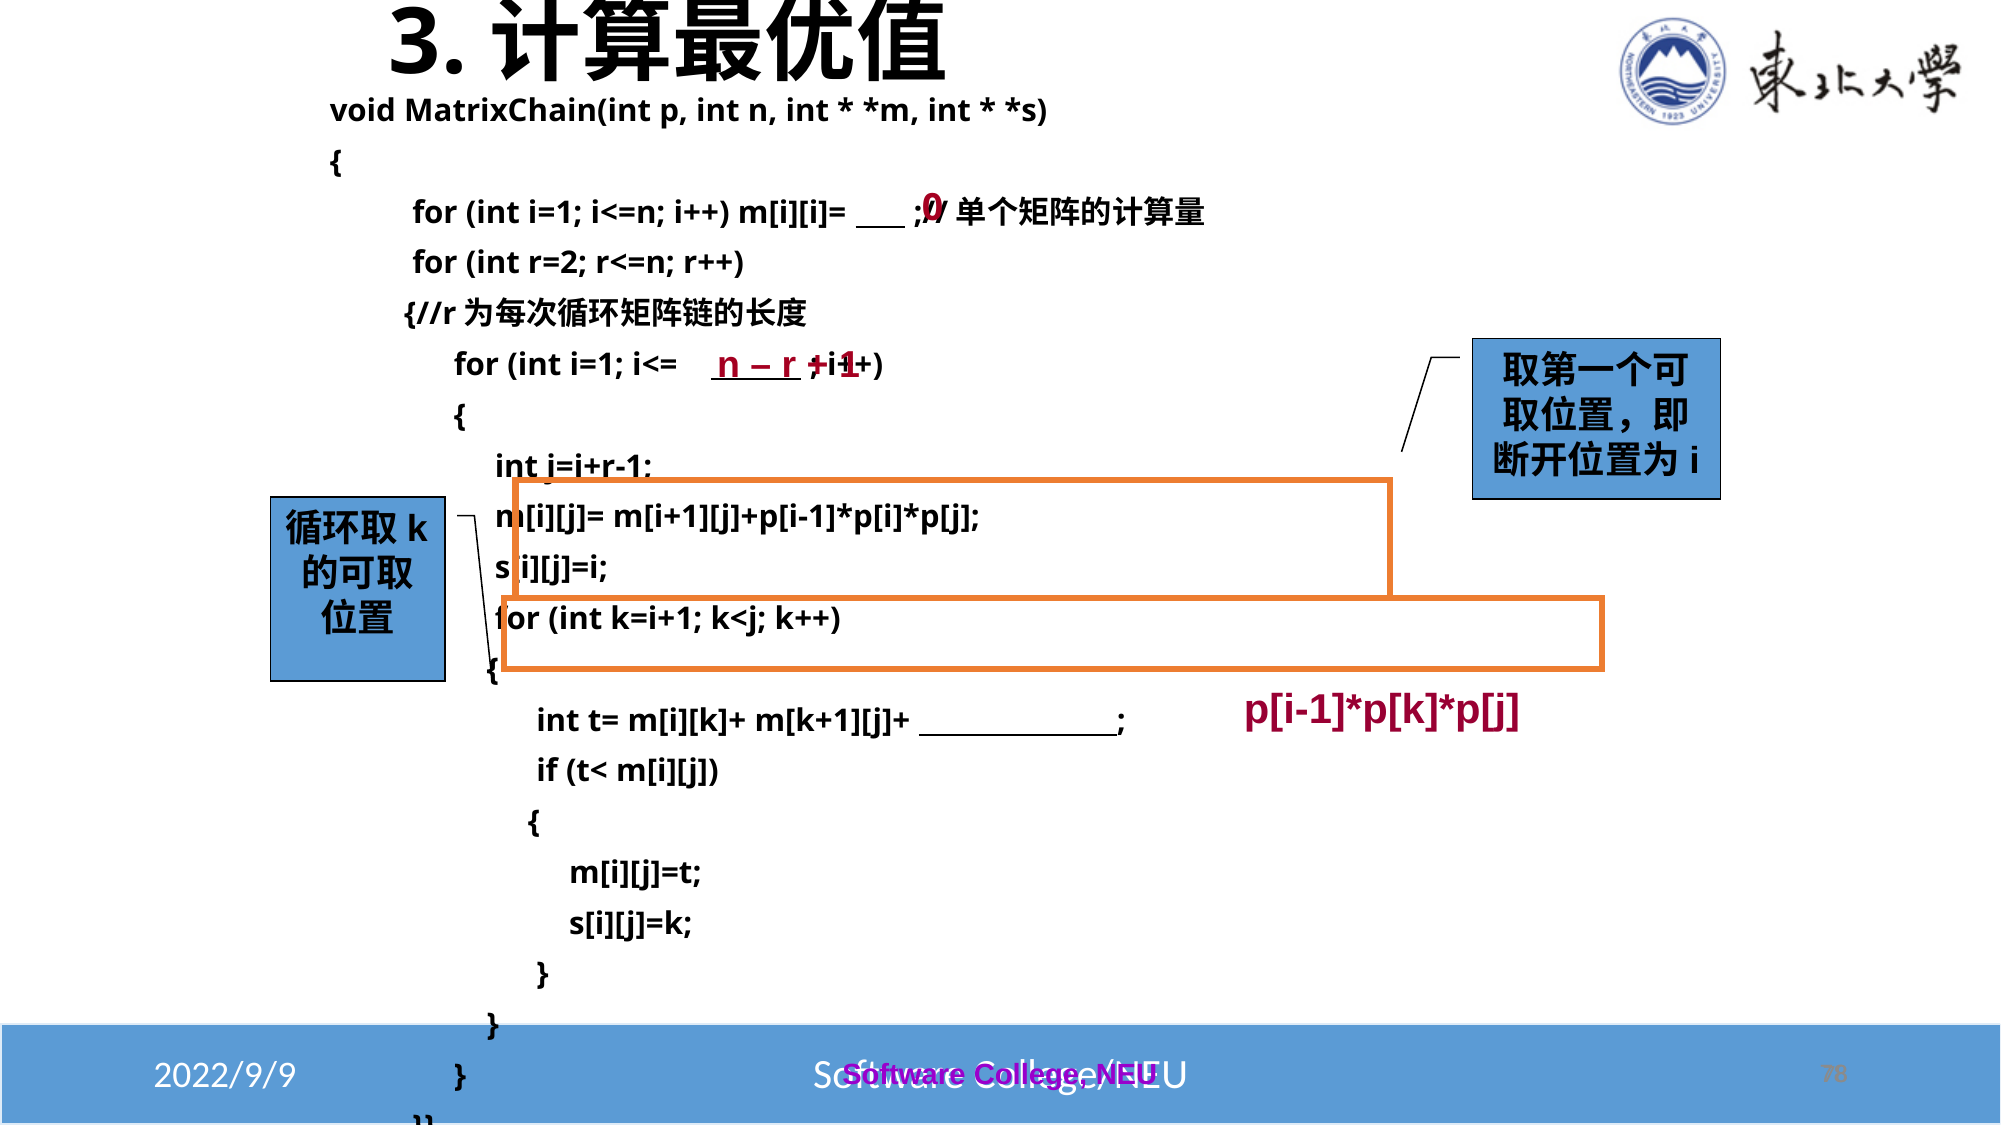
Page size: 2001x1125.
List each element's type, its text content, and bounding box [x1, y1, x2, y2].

text_box 循环取k的可取位置 [270, 496, 445, 681]
slide_number 78 [1412, 1042, 1863, 1103]
text_box 取第一个可取位置，即断开位置为i [1472, 338, 1721, 500]
list void MatrixChain(int p, int n, int * *m, int * *s) { for (int i=1; i<=n; i++) m[i][i]= ;//单个矩阵的计算量 for (int r=2; r<=n; r++) {//r为每次循环矩阵链的长度 for (int i=1; i<= ; i++) { int j=i+r-1; m[i][j]= m[i+1][j]+p[i-1]*p[i]*p[j]; s[i][j]=i; for (int k=i+1; k<j; k++) { int t= m[i][k]+ m[k+1][j]+ ; if (t< m[i][j]) { m[i][j]=t; s[i][j]=k; } } } }} [314, 90, 1821, 953]
title 3.计算最优值 [373, 0, 1501, 90]
picture [1605, 4, 1987, 135]
text_box n – r + 1 [702, 332, 875, 393]
text_box [515, 479, 1390, 597]
text_box p[i-1]*p[k]*p[j] [1229, 674, 1536, 740]
footer Software College, NEU [662, 1042, 1338, 1103]
text_box 0 [907, 176, 959, 236]
text_box [503, 597, 1603, 669]
